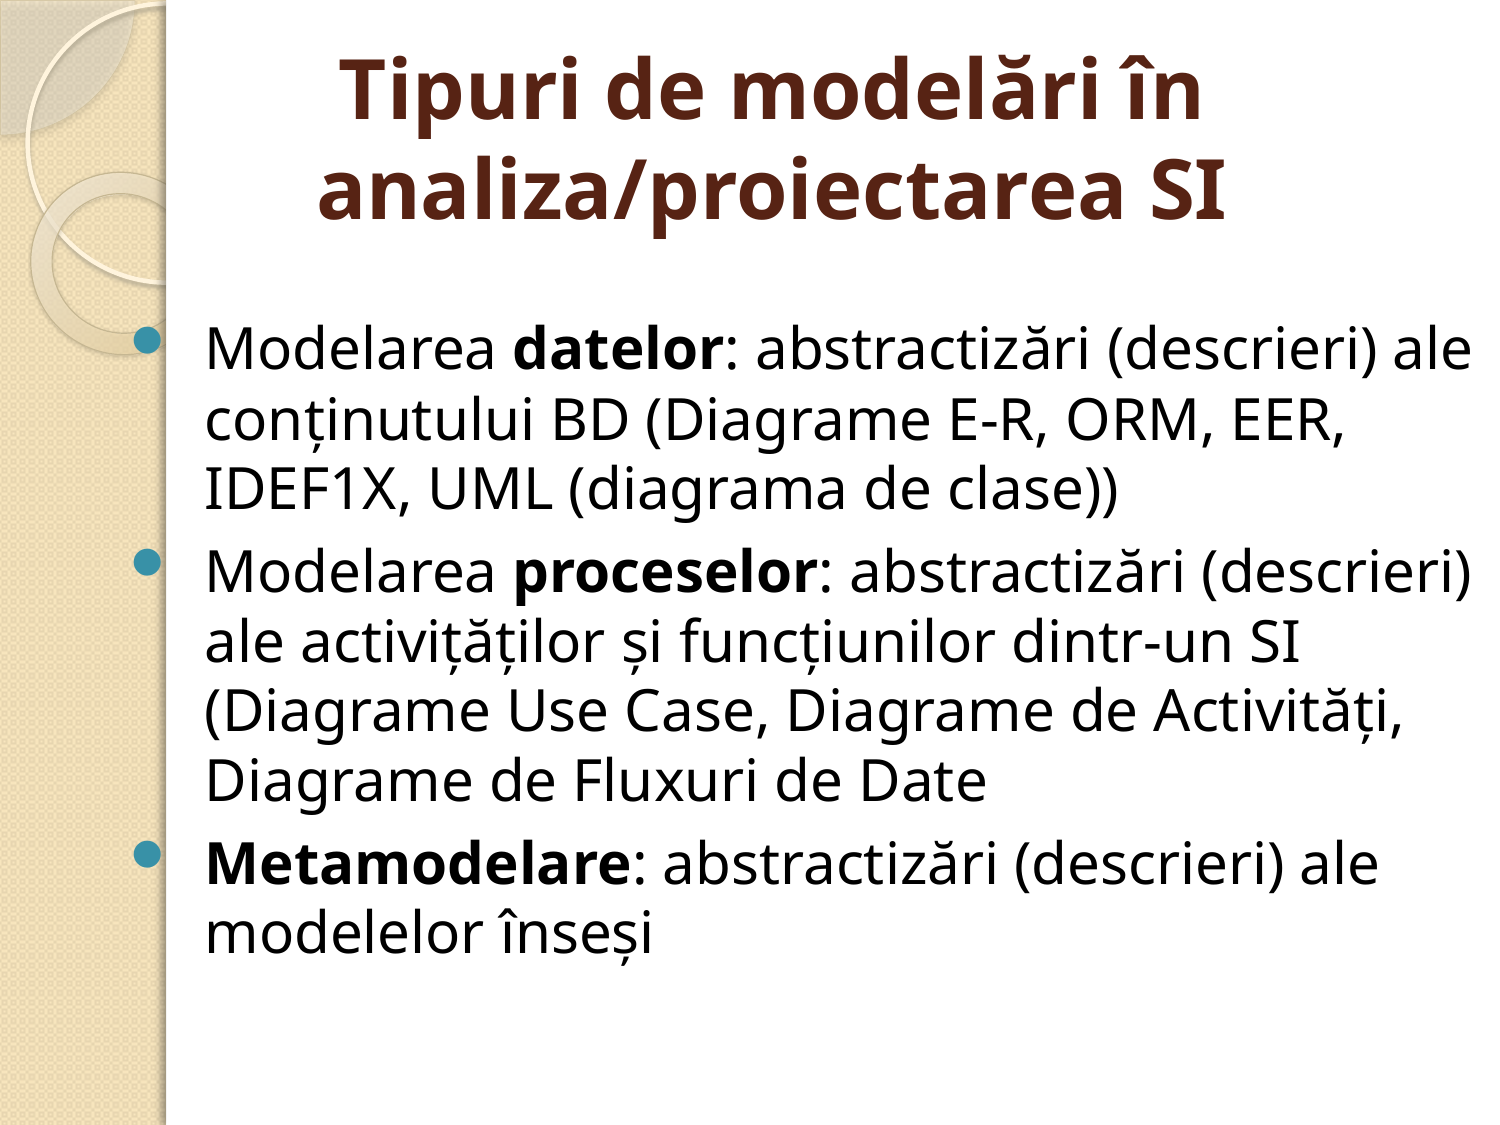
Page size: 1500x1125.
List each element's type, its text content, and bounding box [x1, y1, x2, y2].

title Tipuri de modelări în analiza/proiectarea SI [44, 18, 1500, 254]
list Modelarea datelor: abstractizări (descrieri) ale conţinutului BD (Diagrame E-R, ORM, EER, IDEF1X, UML (diagrama de clase)) Modelarea proceselor: abstractizări (descrieri) ale activiţăţilor şi funcţiunilor dintr-un SI (Diagrame Use Case, Diagrame de Activităţi, Diagrame de Fluxuri de Date Metamodelare: abstractizări (descrieri) ale modelelor înseşi [101, 304, 1498, 1125]
